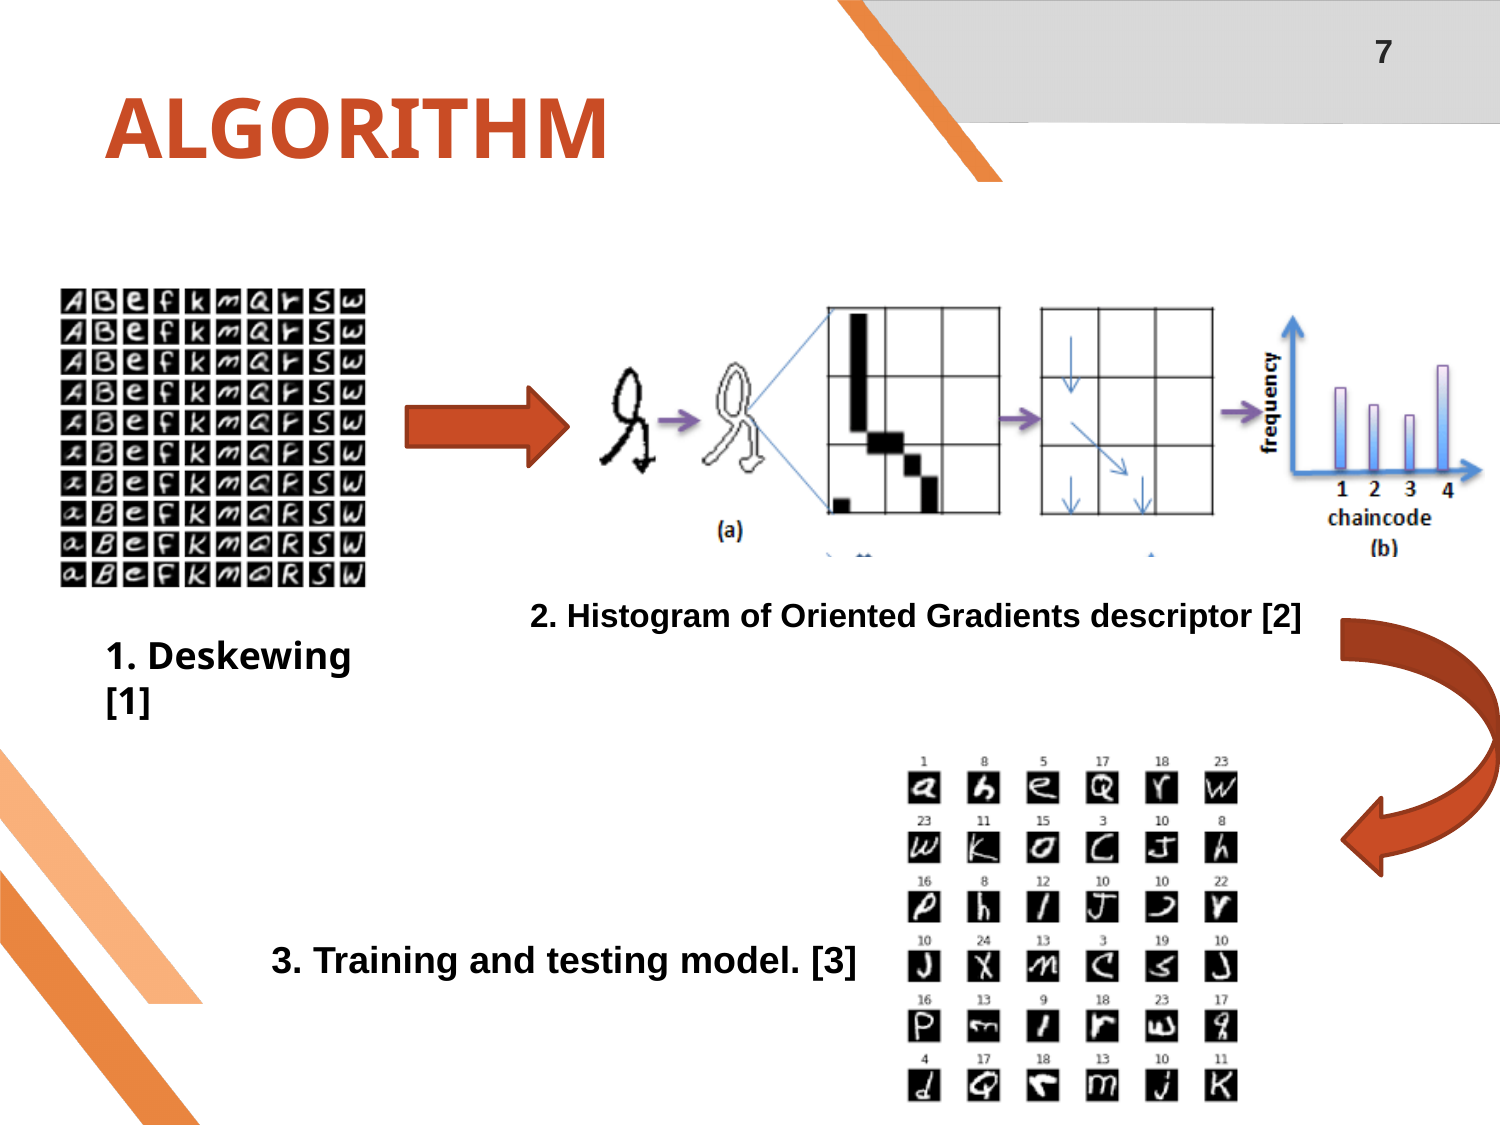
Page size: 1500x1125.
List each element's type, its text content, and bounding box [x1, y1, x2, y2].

text_box 2. Histogram of Oriented Gradients descriptor [2] [515, 587, 1343, 642]
slide_number 7 [1342, 28, 1425, 78]
picture [900, 749, 1244, 1109]
text_box 1. Deskewing [1] [75, 633, 407, 721]
picture [598, 297, 1486, 557]
text_box [1340, 618, 1500, 878]
picture [837, 0, 1500, 182]
text_box [404, 385, 570, 469]
picture [0, 745, 203, 1125]
text_box 3. Training and testing model. [3] [256, 929, 891, 989]
picture [58, 286, 369, 590]
title ALGORITHM [75, 59, 875, 191]
